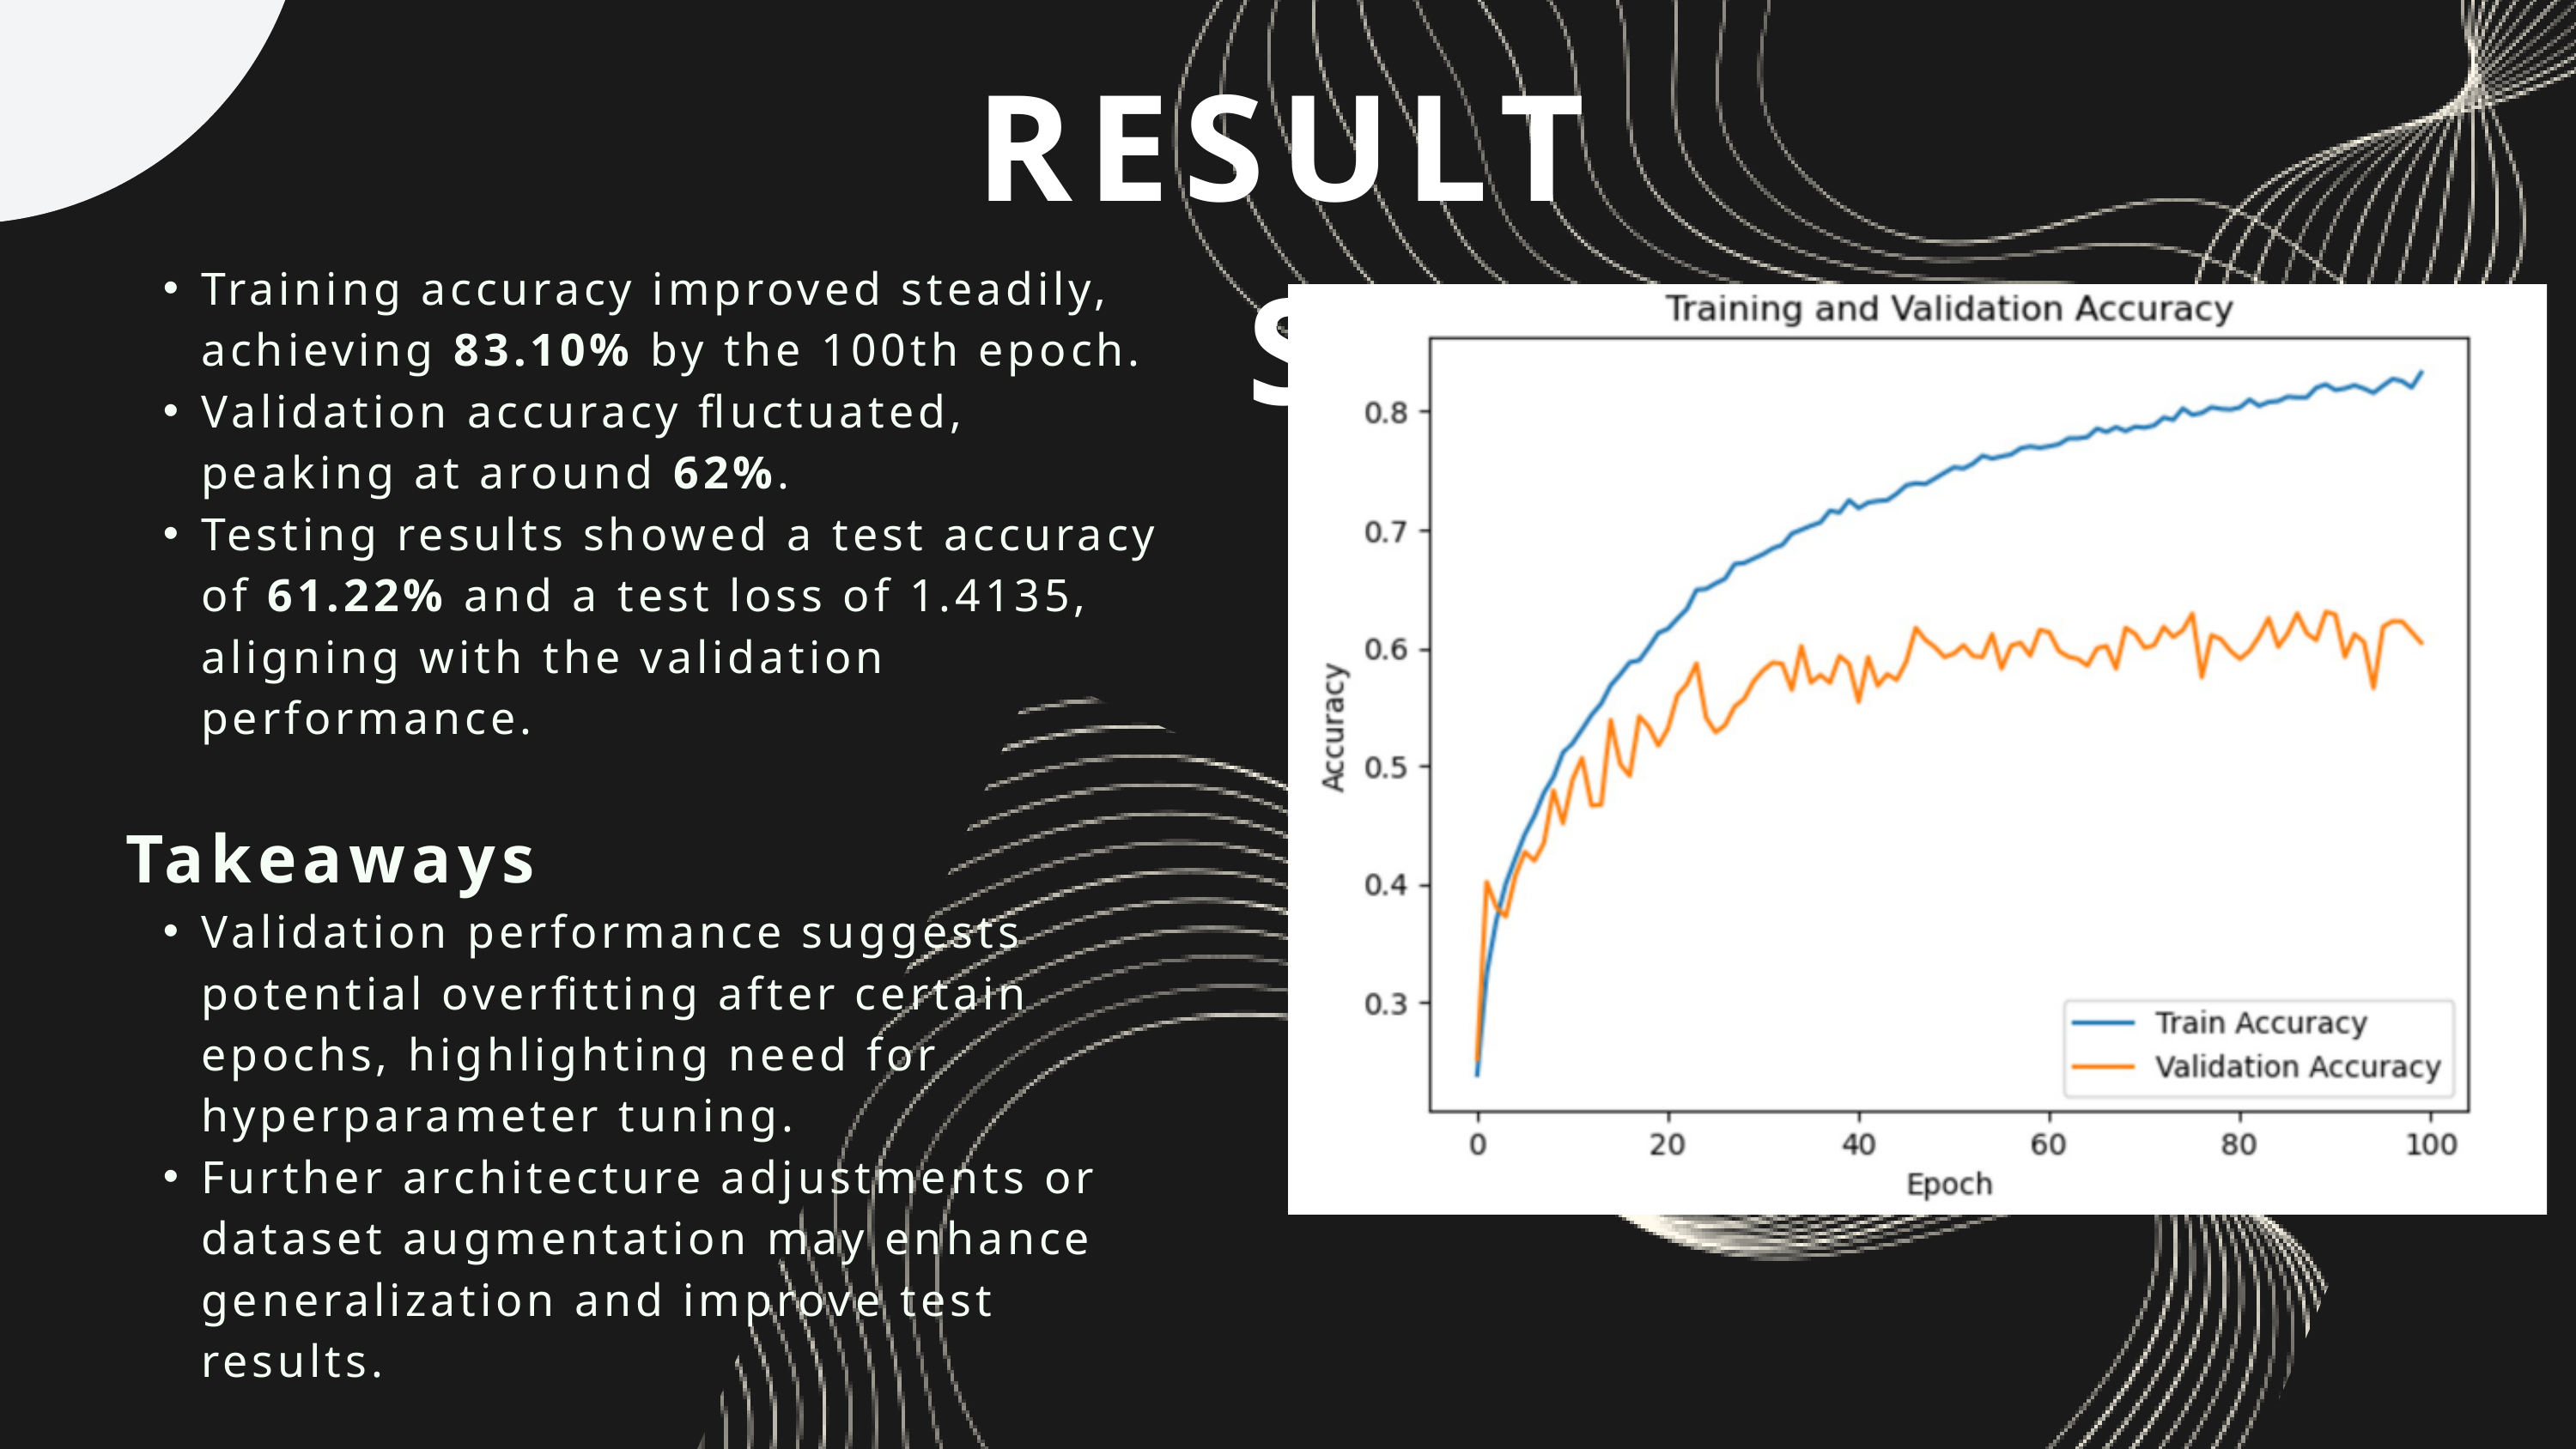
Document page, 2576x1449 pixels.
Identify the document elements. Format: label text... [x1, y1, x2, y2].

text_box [0, 0, 309, 225]
text_box [1171, 0, 2576, 750]
text_box [1172, 731, 2348, 1449]
text_box Training accuracy improved steadily, achieving 83.10% by the 100th epoch. Validation accuracy fluctuated, peaking at around 62%. Testing results showed a test accuracy of 61.22% and a test loss of 1.4135, aligning with the validation performance. Takeaways Validation performance suggests potential overfitting after certain epochs, highlighting need for hyperparameter tuning. Further architecture adjustments or dataset augmentation may enhance generalization and improve test results. [125, 252, 1172, 1449]
text_box RESULTS [967, 27, 1609, 434]
text_box [1287, 284, 2548, 1215]
